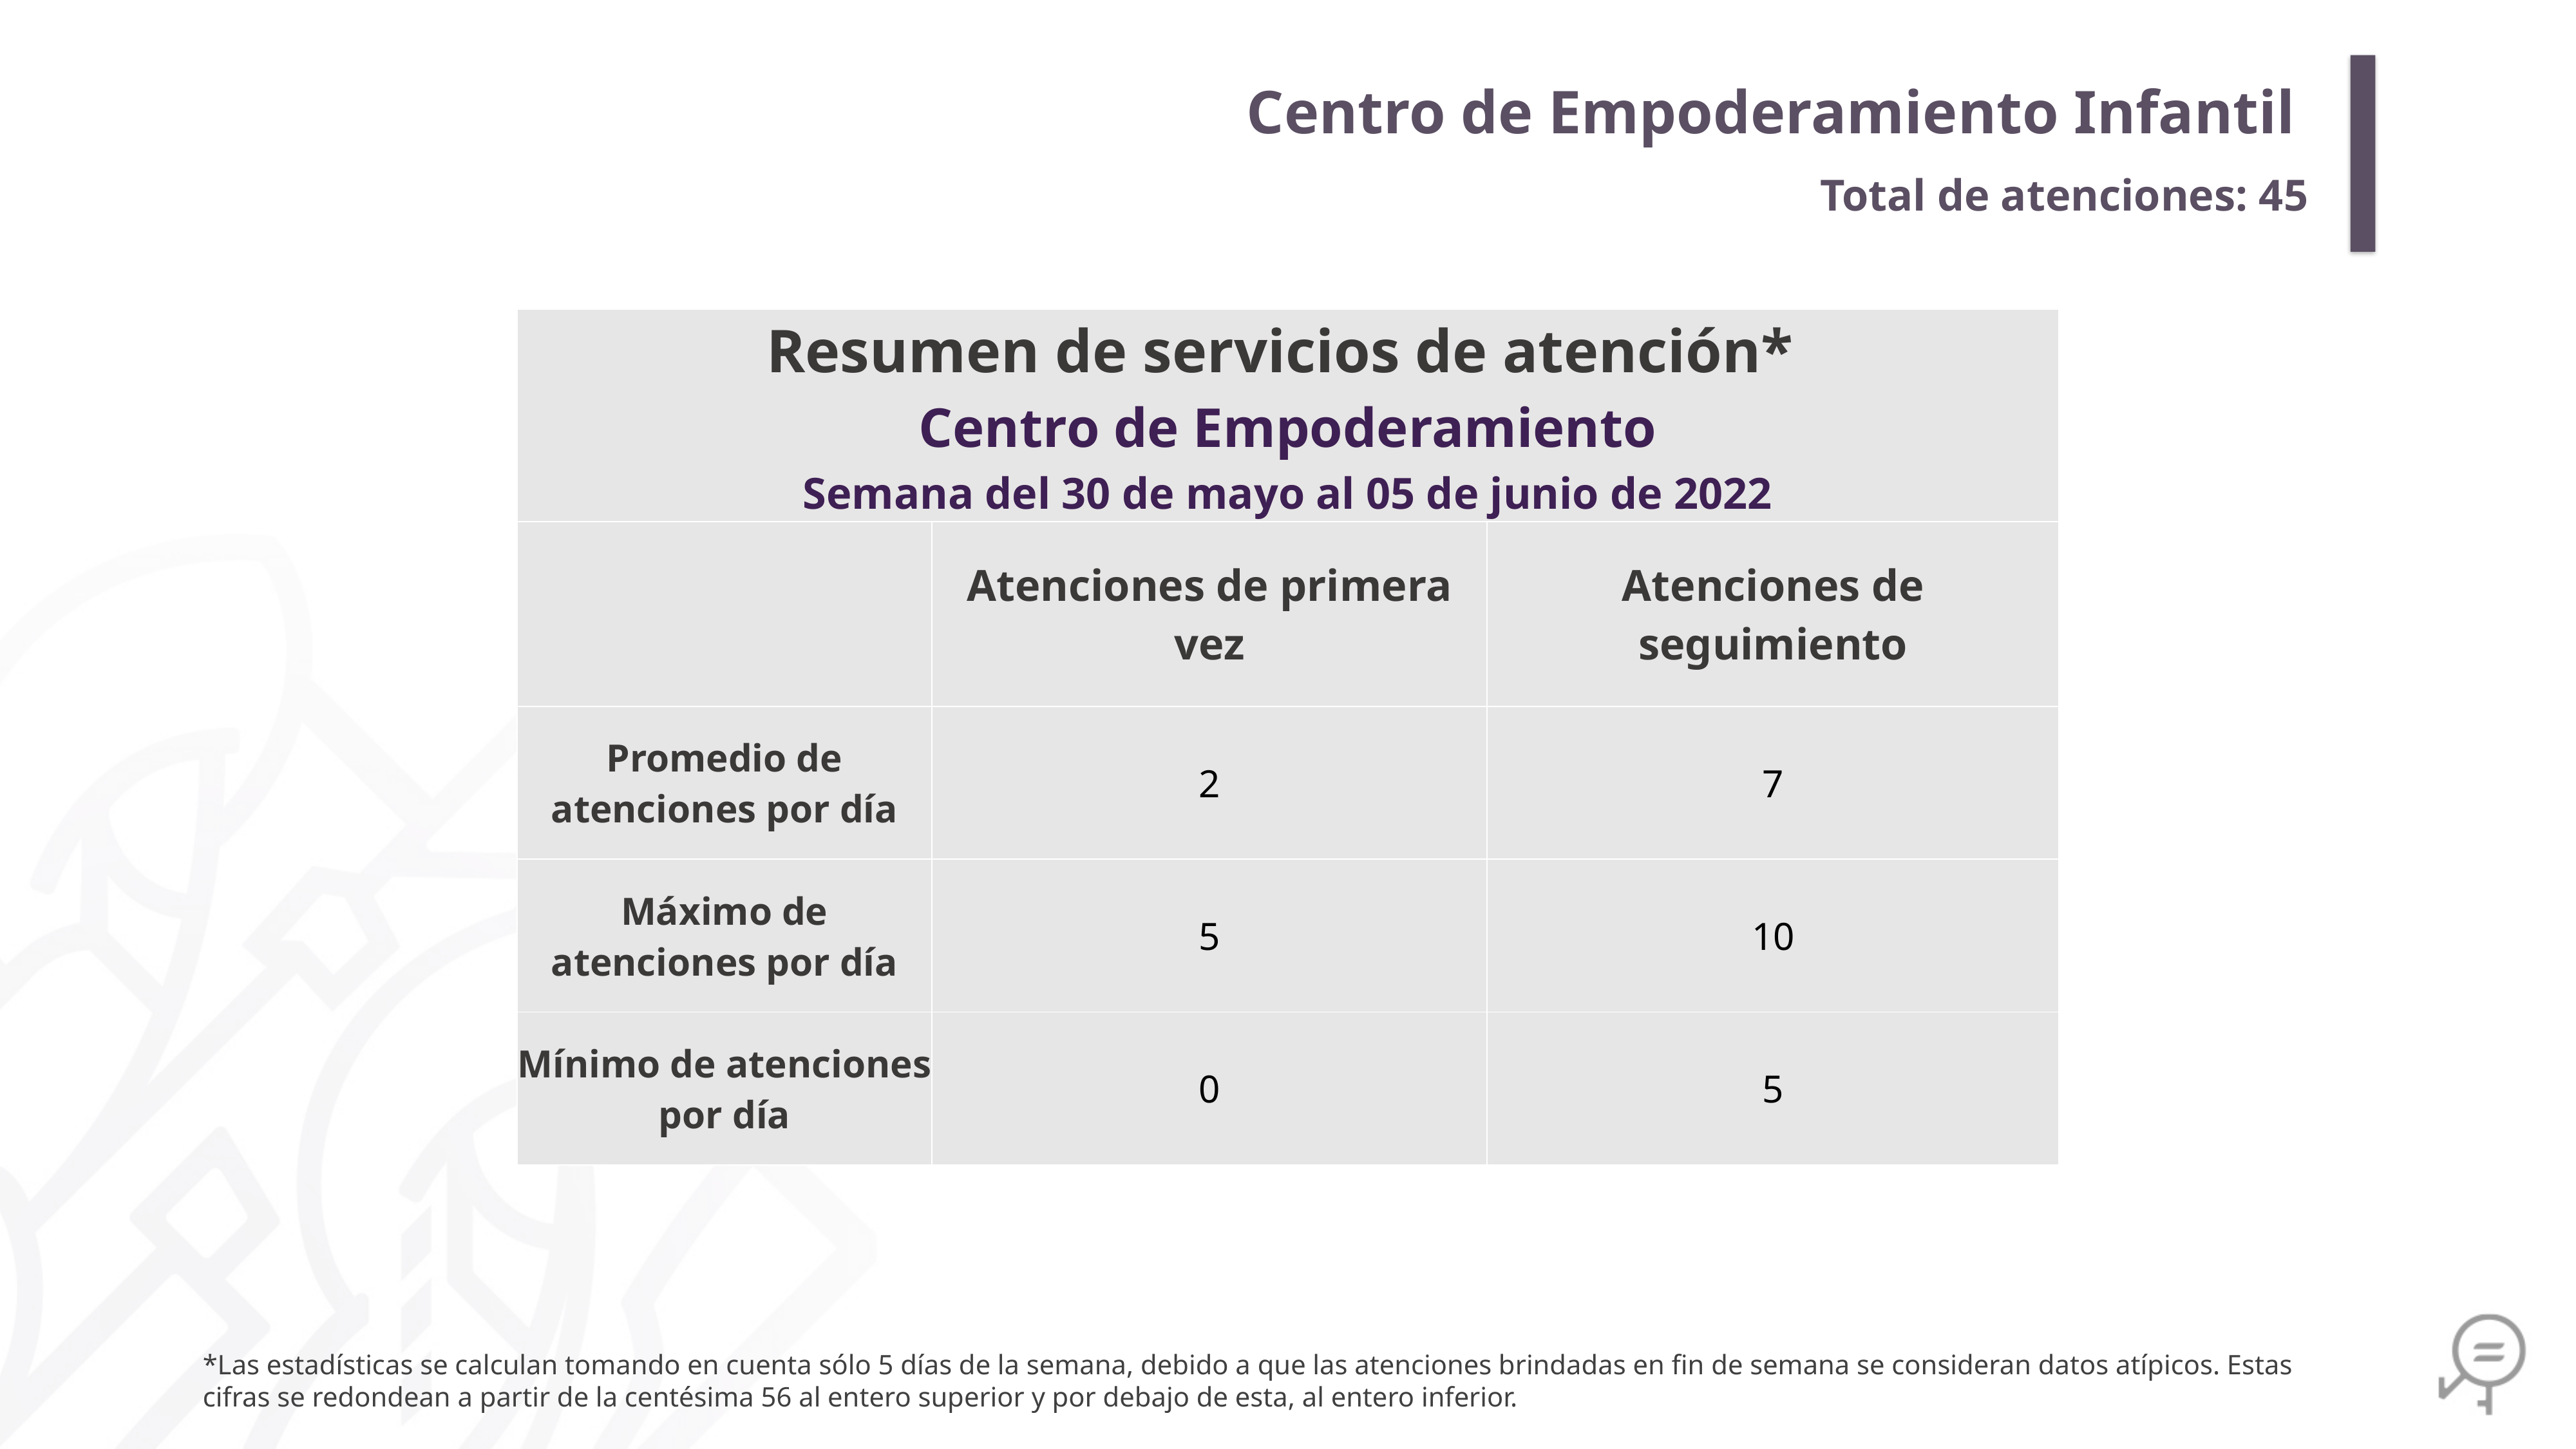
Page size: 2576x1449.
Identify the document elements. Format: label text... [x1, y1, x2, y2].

table_cell 7 [1488, 707, 2058, 858]
table_cell Máximo de atenciones por día [518, 860, 931, 1012]
table_cell Atenciones de primera vez [933, 522, 1486, 706]
table_cell Atenciones de seguimiento [1488, 522, 2058, 706]
table_cell [518, 522, 931, 706]
text_box Total de atenciones: 45 [1810, 163, 2320, 225]
table_cell Promedio de atenciones por día [518, 707, 931, 858]
table_cell 2 [933, 707, 1486, 858]
table_cell 10 [1488, 860, 2058, 1012]
table_cell 0 [933, 1012, 1486, 1164]
text_box Centro de Empoderamiento Infantil [353, 64, 2315, 164]
table_cell Mínimo de atenciones por día [518, 1012, 931, 1164]
table_cell 5 [1488, 1012, 2058, 1164]
text_box *Las estadísticas se calculan tomando en cuenta sólo 5 días de la semana, debido a que las atenciones brindadas en fin de semana se consideran datos atípicos. Estas cifras se redondean a partir de la centésima 56 al entero superior y por debajo de esta, al entero inferior. [193, 1343, 2351, 1417]
table_header Resumen de servicios de atención* Centro de Empoderamiento Semana del 30 de mayo al 05 de junio de 2022 [518, 310, 2058, 521]
text_box [2350, 55, 2376, 252]
table_cell 5 [933, 860, 1486, 1012]
